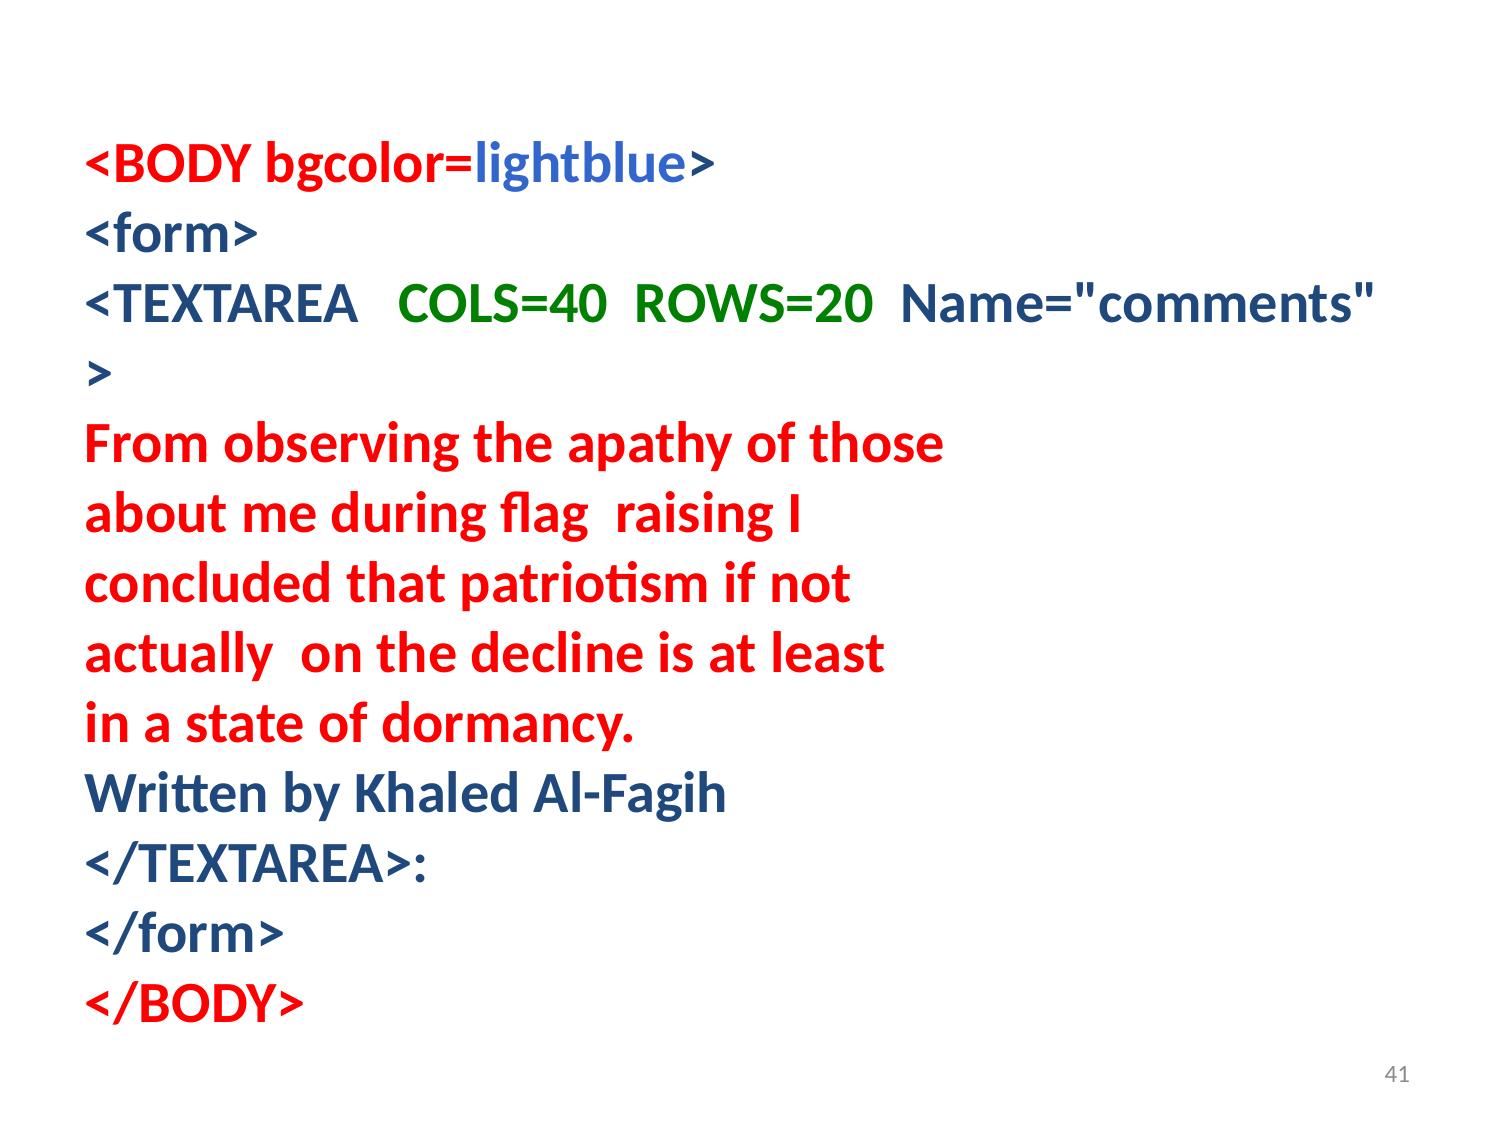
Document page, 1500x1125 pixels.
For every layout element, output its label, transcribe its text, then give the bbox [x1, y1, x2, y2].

text_box <BODY bgcolor=lightblue> <form> <TEXTAREA COLS=40 ROWS=20 Name="comments" > From observing the apathy of those about me during flag raising I concluded that patriotism if not actually on the decline is at least in a state of dormancy. Written by Khaled Al-Fagih </TEXTAREA>: </form> </BODY> [70, 117, 1425, 1042]
slide_number 41 [1074, 1042, 1425, 1103]
